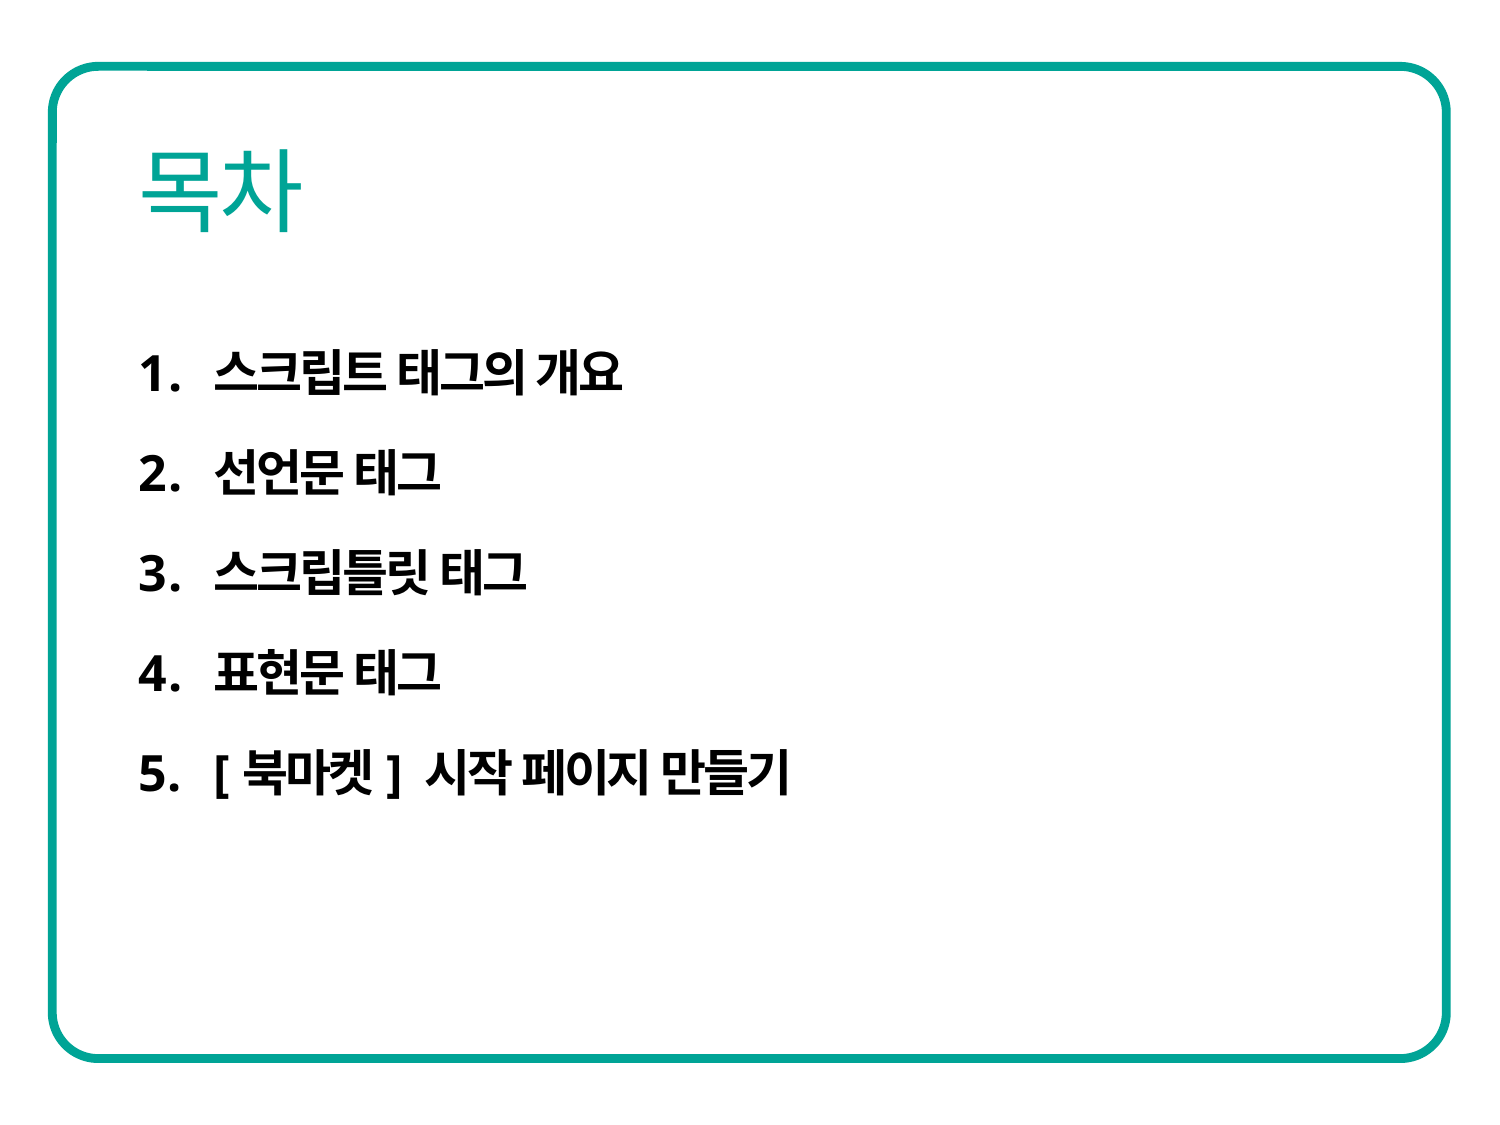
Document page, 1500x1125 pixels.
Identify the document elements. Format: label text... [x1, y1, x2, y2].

list 스크립트 태그의 개요 선언문 태그 스크립틀릿 태그 표현문 태그 [북마켓] 시작 페이지 만들기 [123, 303, 1374, 977]
